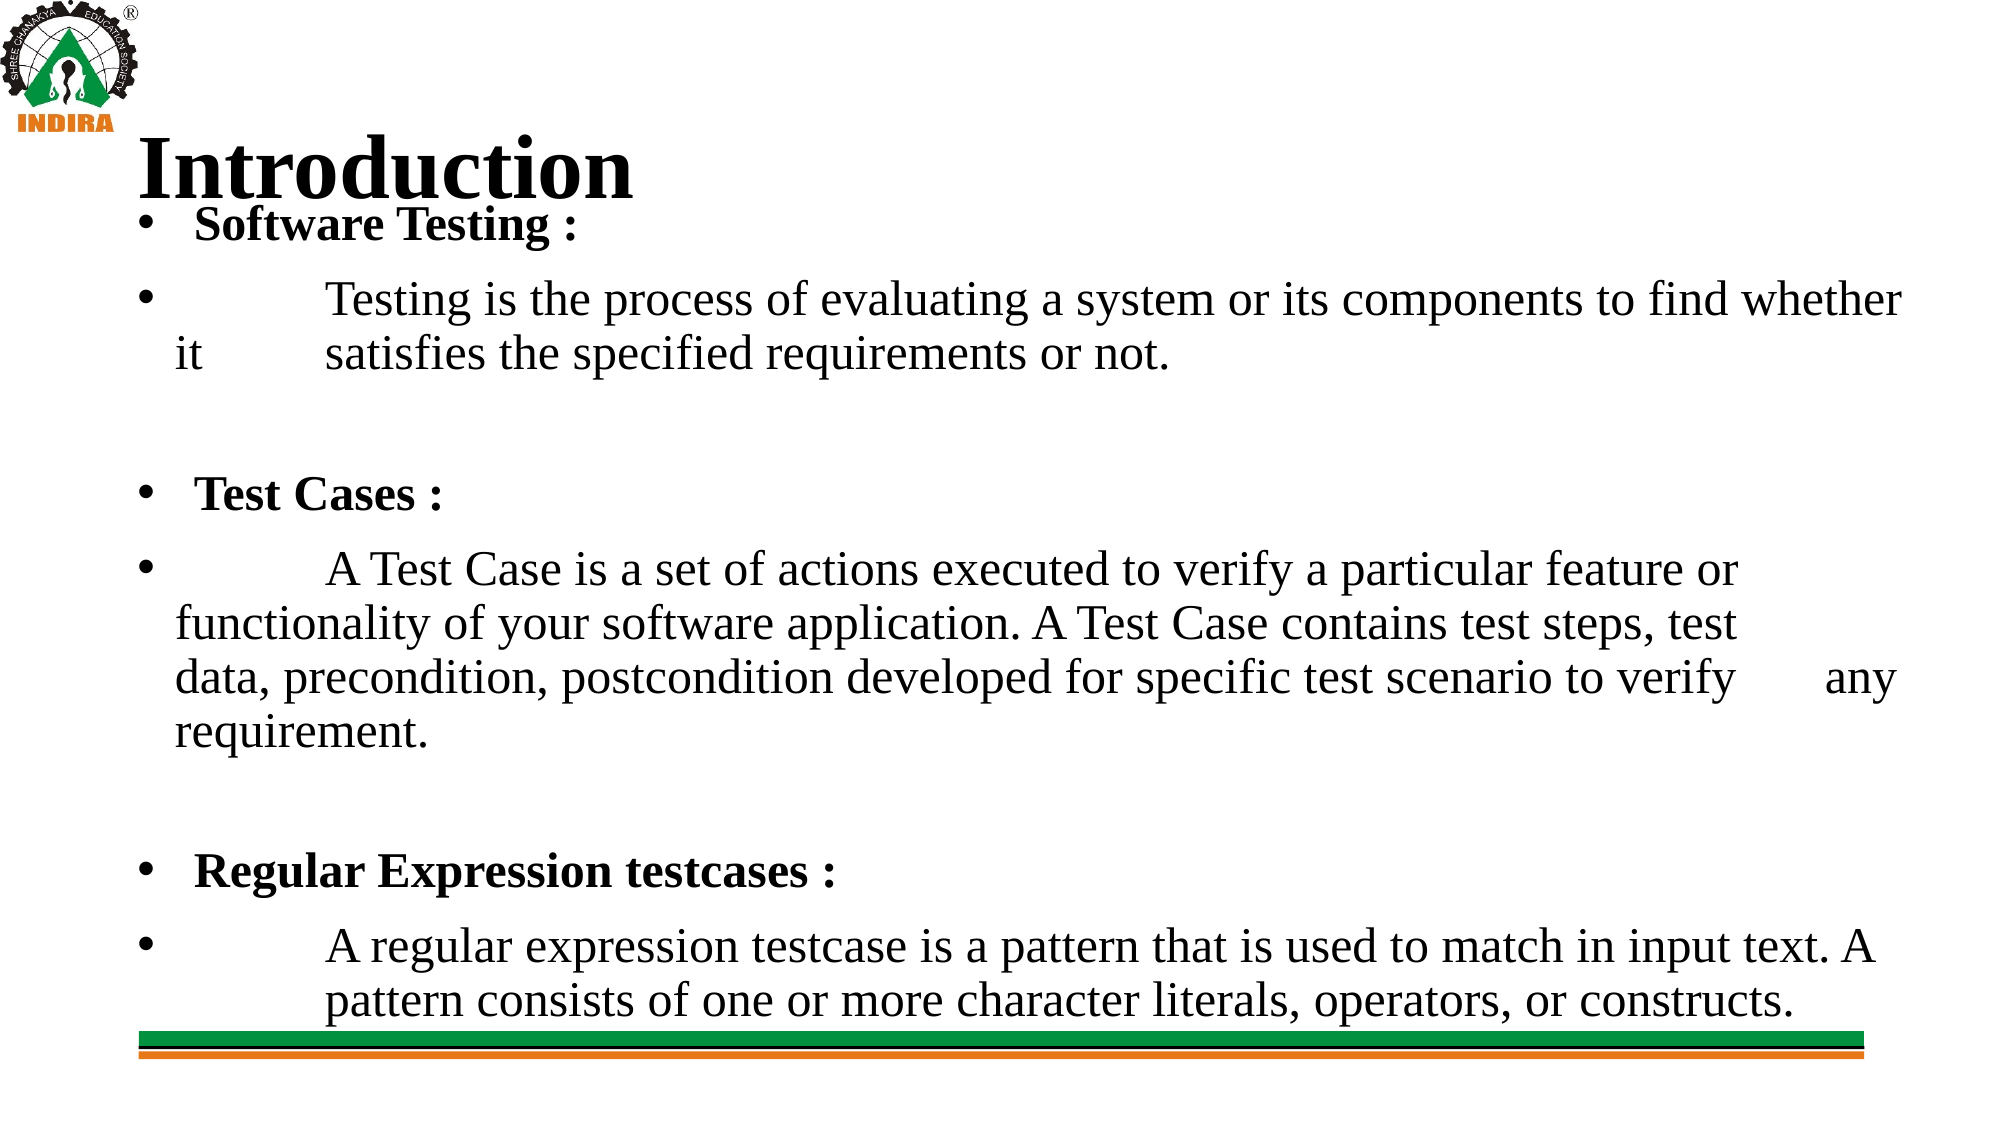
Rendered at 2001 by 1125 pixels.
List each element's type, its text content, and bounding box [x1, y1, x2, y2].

subtitle Software Testing : Testing is the process of evaluating a system or its components to find whether it satisfies the specified requirements or not. Test Cases : A Test Case is a set of actions executed to verify a particular feature or functionality of your software application. A Test Case contains test steps, test data, precondition, postcondition developed for specific test scenario to verify any requirement. Regular Expression testcases : A regular expression testcase is a pattern that is used to match in input text. A pattern consists of one or more character literals, operators, or constructs. [137, 223, 1910, 1002]
title Introduction [137, 59, 1863, 223]
picture [0, 0, 139, 132]
